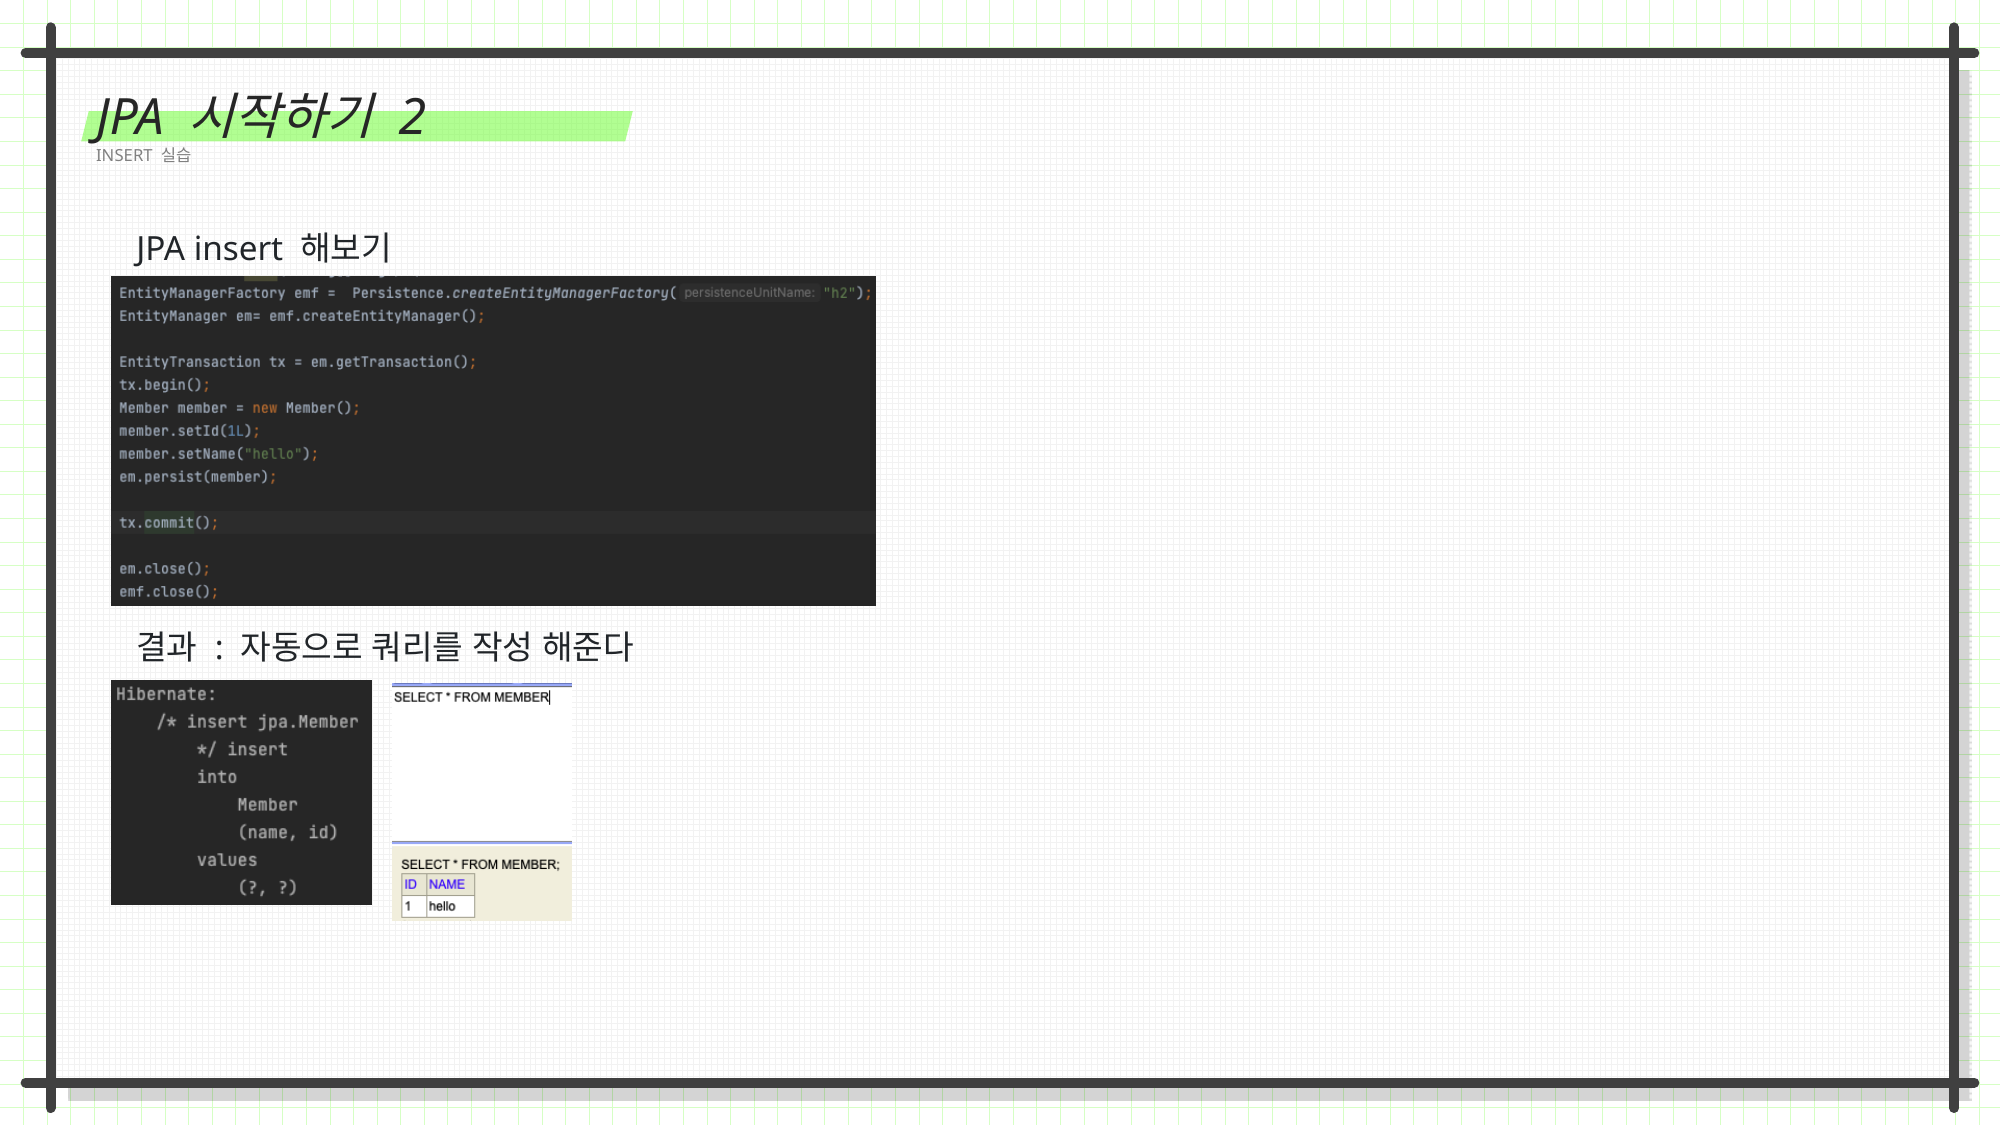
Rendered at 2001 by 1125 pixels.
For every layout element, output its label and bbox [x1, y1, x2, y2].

picture [391, 683, 572, 921]
text_box [25, 27, 1975, 1109]
picture [111, 680, 372, 905]
picture [111, 276, 876, 606]
